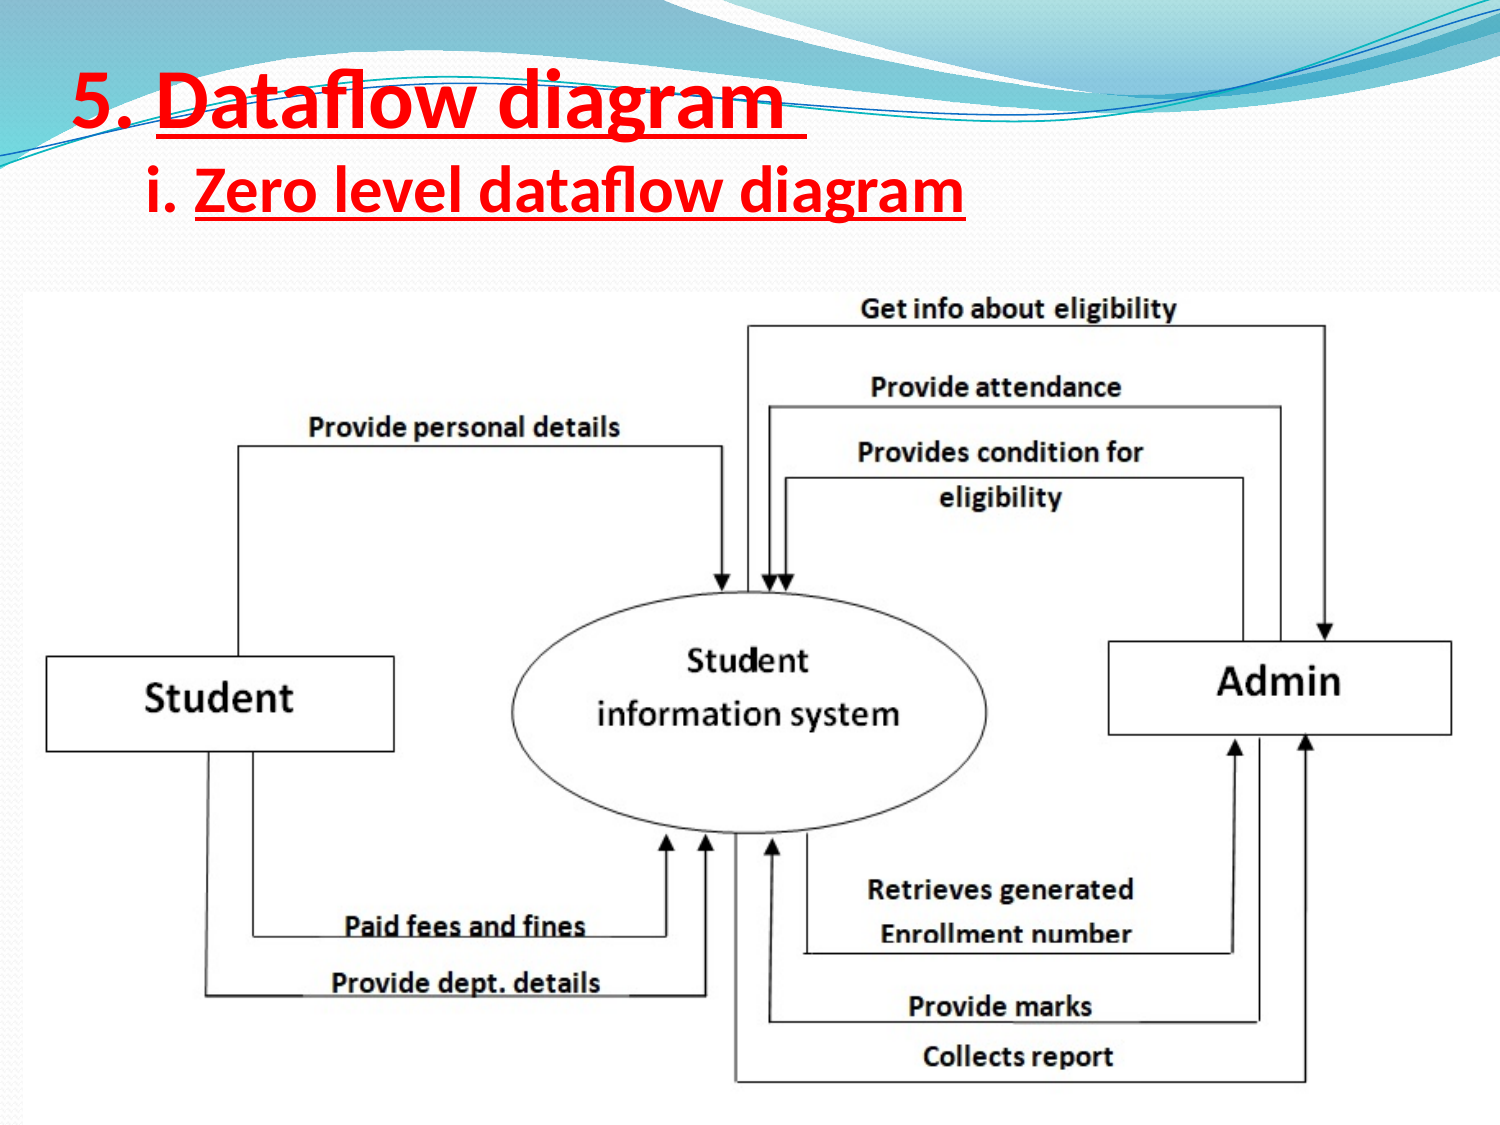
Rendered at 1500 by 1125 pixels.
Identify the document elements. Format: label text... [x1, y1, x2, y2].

picture [23, 292, 1500, 1125]
text_box 5. Dataflow diagram i. Zero level dataflow diagram [70, 140, 1421, 292]
